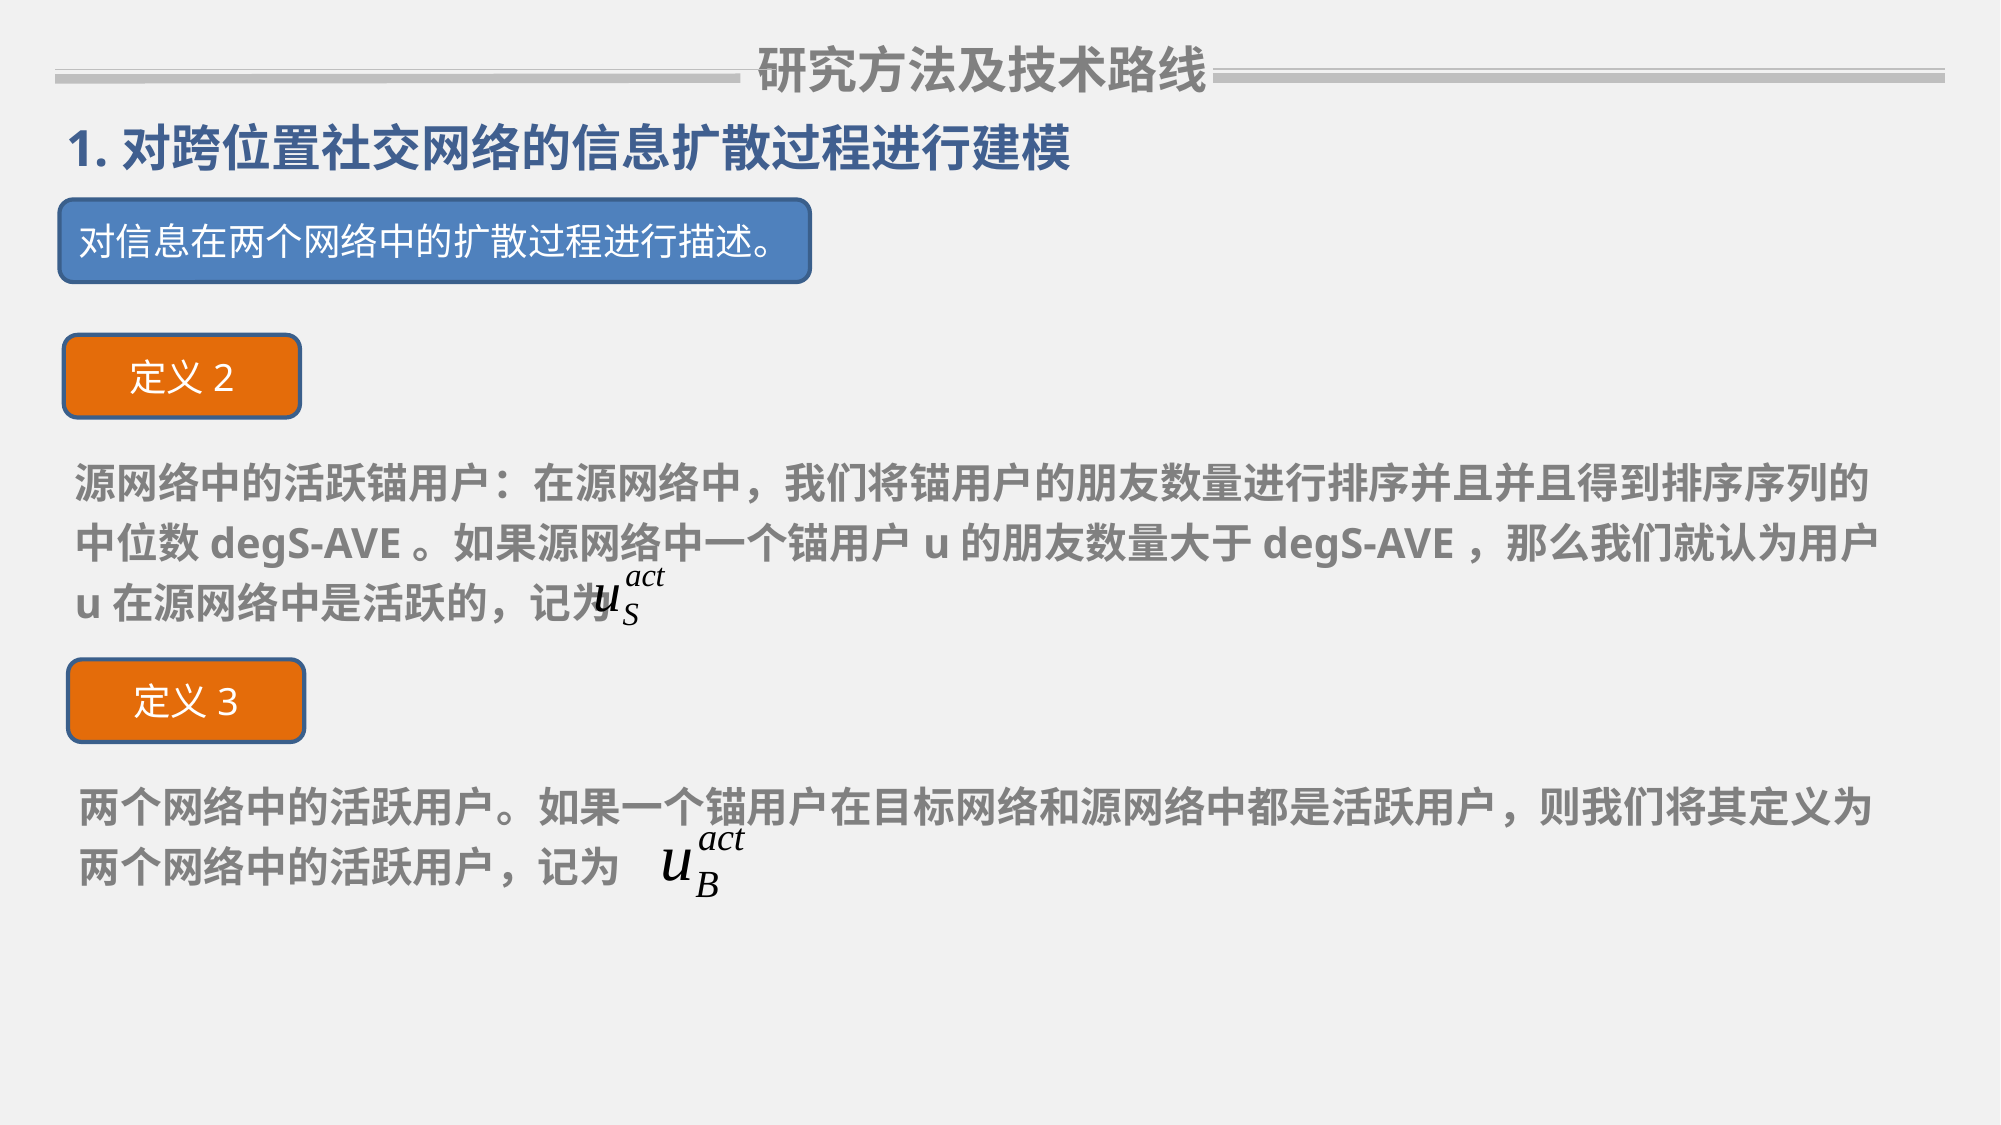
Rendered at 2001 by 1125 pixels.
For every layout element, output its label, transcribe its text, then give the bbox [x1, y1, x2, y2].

text_box 定义3 [65, 657, 307, 745]
text_box 源网络中的活跃锚用户：在源网络中，我们将锚用户的朋友数量进行排序并且并且得到排序序列的中位数degS-AVE。如果源网络中一个锚用户u的朋友数量大于degS-AVE，那么我们就认为用户u在源网络中是活跃的，记为 [59, 439, 1903, 635]
text_box 对信息在两个网络中的扩散过程进行描述。 [57, 197, 813, 285]
text_box 定义2 [61, 332, 303, 420]
text_box 研究方法及技术路线 [704, 30, 1261, 106]
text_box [586, 550, 676, 640]
text_box 两个网络中的活跃用户。如果一个锚用户在目标网络和源网络中都是活跃用户，则我们将其定义为两个网络中的活跃用户，记为 [63, 763, 1907, 899]
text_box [652, 808, 758, 914]
text_box 1.对跨位置社交网络的信息扩散过程进行建模 [51, 109, 1357, 185]
